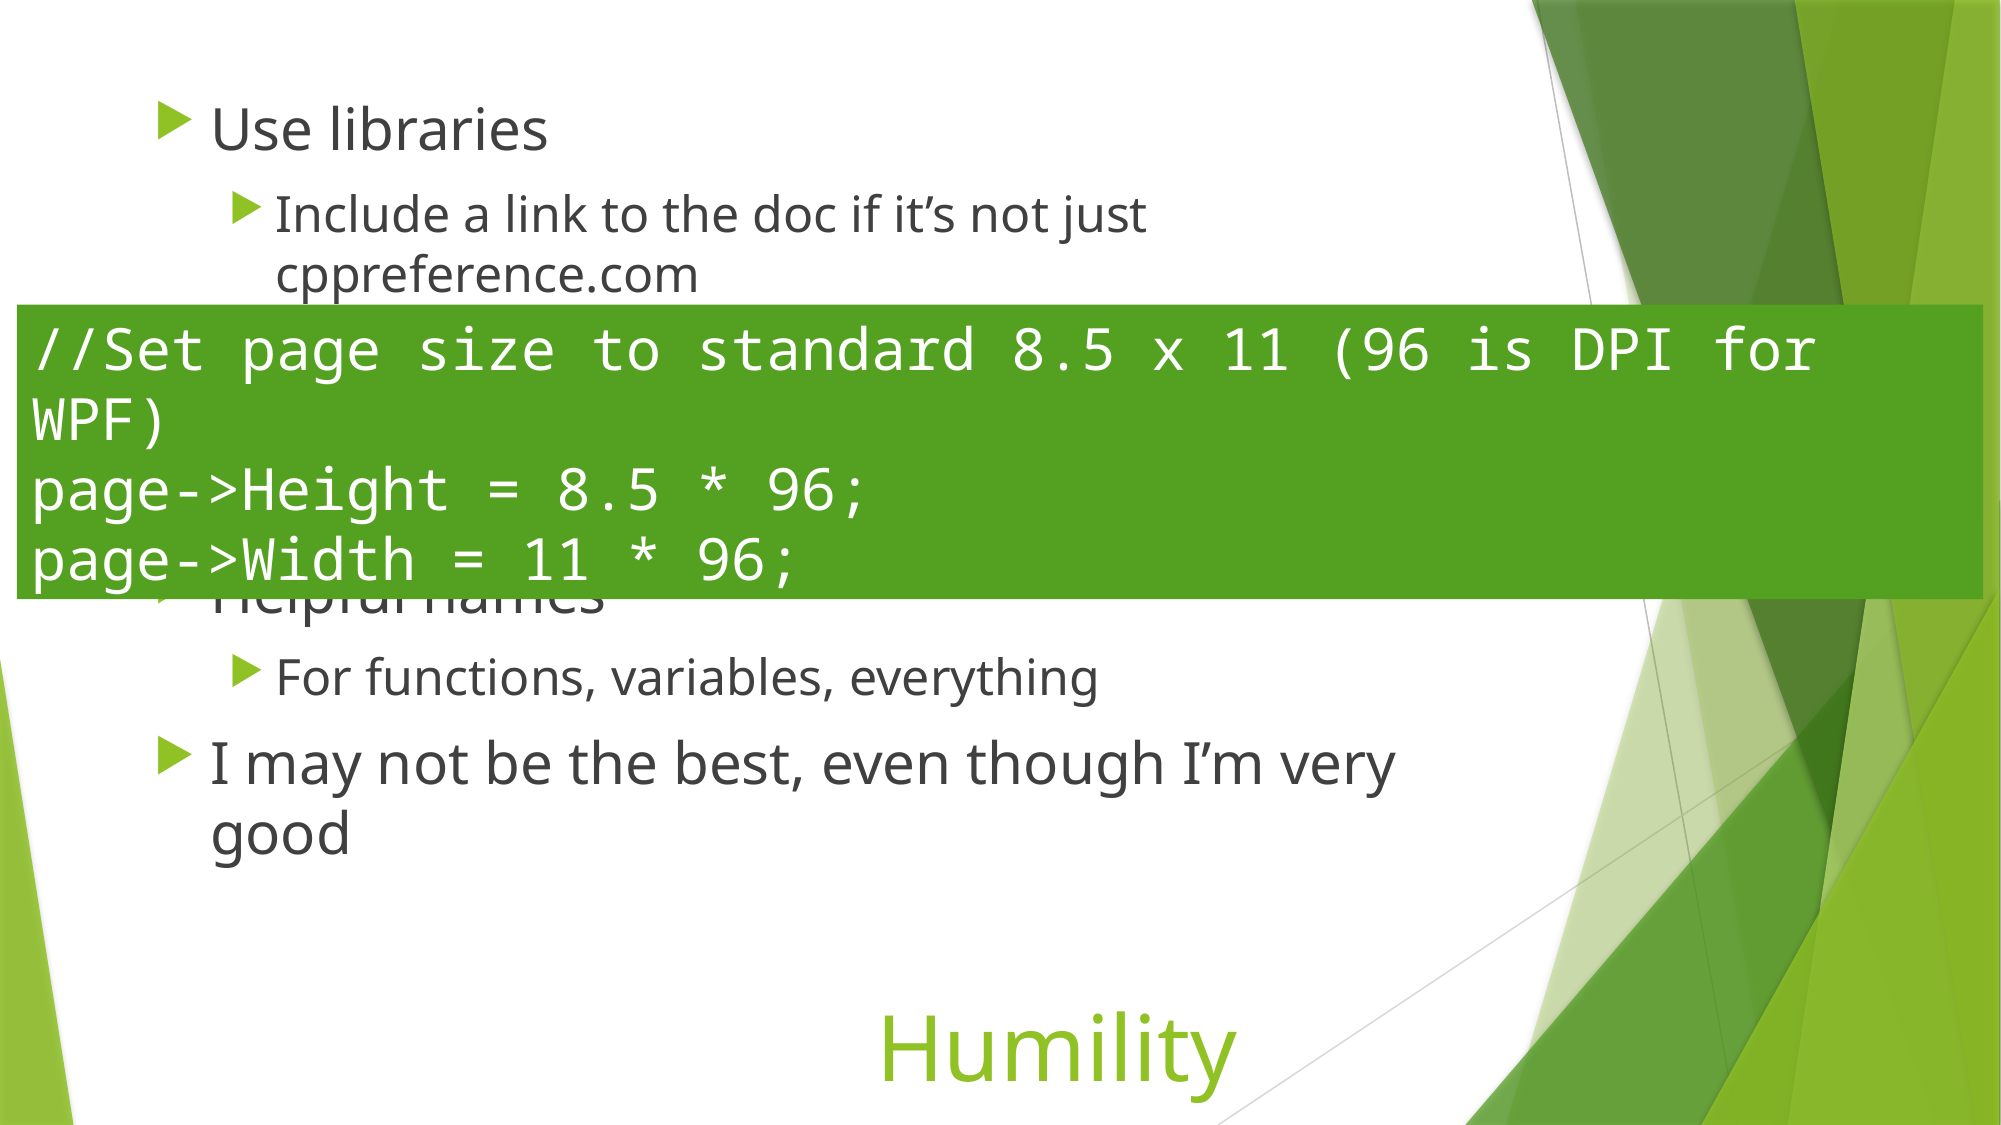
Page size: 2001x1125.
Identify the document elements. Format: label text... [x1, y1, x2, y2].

list Use libraries Include a link to the doc if it’s not just cppreference.com Gentle comments Where things aren’t obvious, leave some help for the next person Helpful names For functions, variables, everything I may not be the best, even though I’m very good [138, 600, 1522, 974]
title Humility [861, 974, 1494, 1108]
list Use libraries Include a link to the doc if it’s not just cppreference.com Gentle comments Where things aren’t obvious, leave some help for the next person Helpful names For functions, variables, everything I may not be the best, even though I’m very good [138, 84, 1522, 304]
text_box //Set page size to standard 8.5 x 11 (96 is DPI for WPF) page->Height = 8.5 * 96; page->Width = 11 * 96; [16, 304, 1984, 600]
